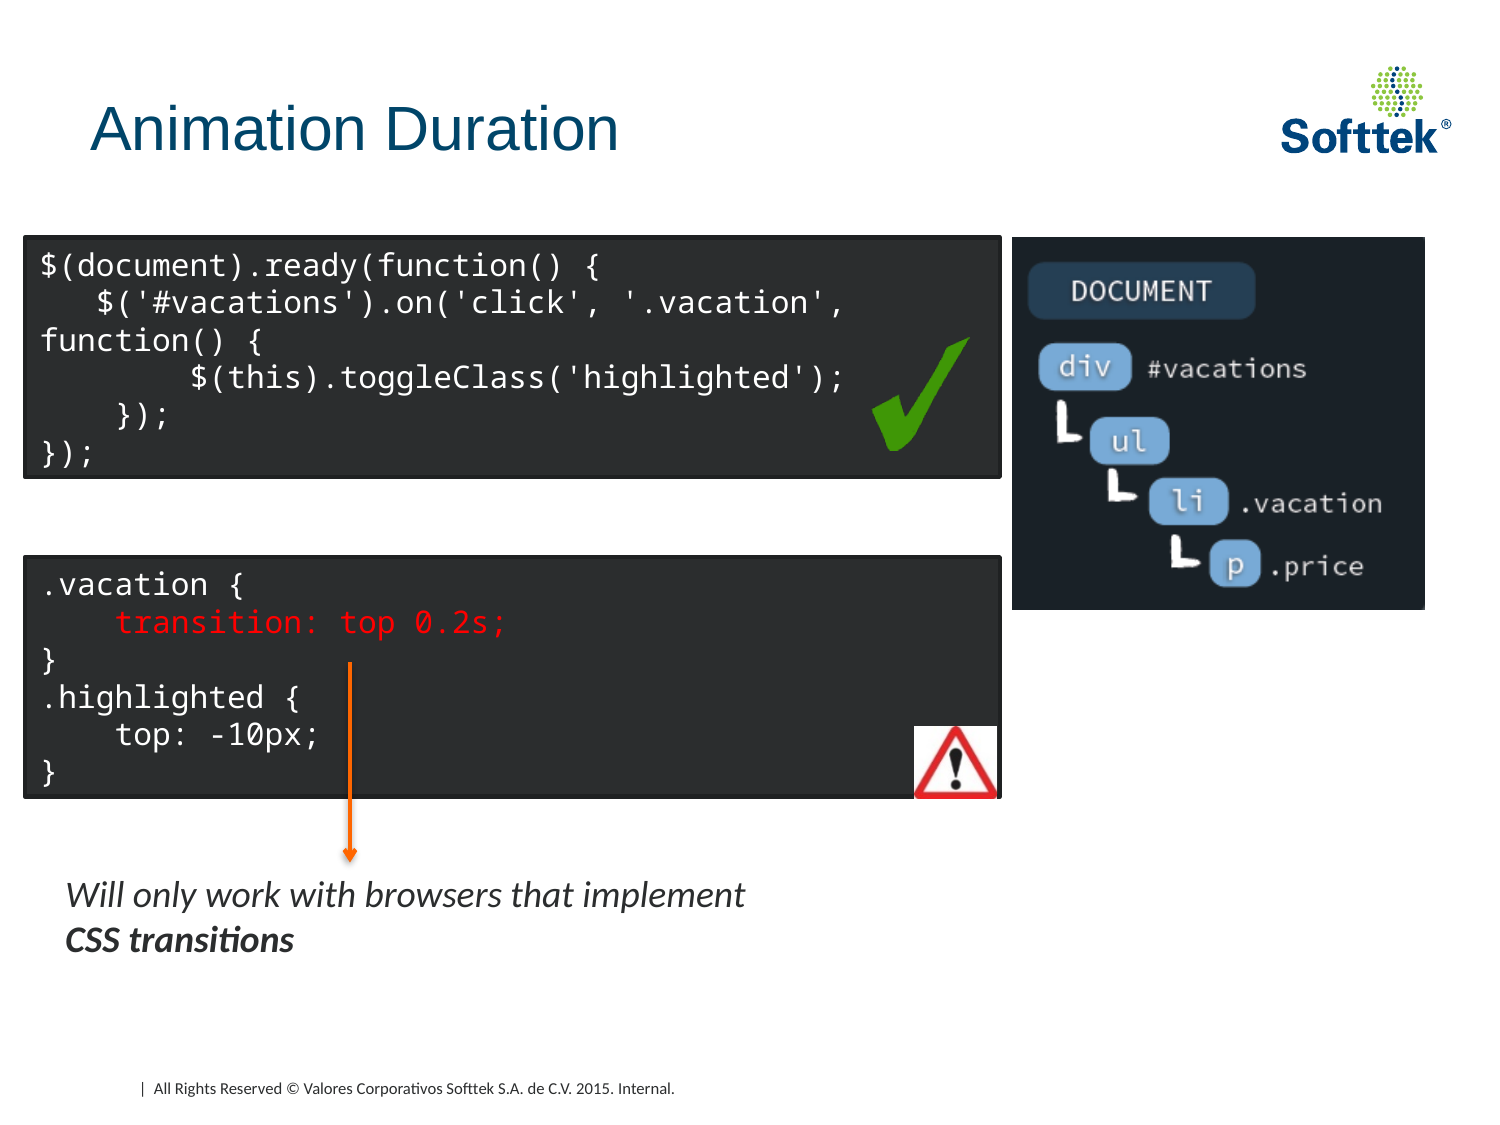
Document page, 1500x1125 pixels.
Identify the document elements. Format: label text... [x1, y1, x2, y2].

text_box Will only work with browsers that implement CSS transitions [50, 862, 801, 968]
title Animation Duration [74, 31, 1256, 172]
picture [913, 725, 997, 799]
text_box .vacation { transition: top 0.2s; } .highlighted { top: -10px; } [23, 555, 1002, 799]
text_box $(document).ready(function() { $('#vacations').on('click', '.vacation', function() { $(this).toggleClass('highlighted'); }); }); [23, 235, 1002, 479]
picture [1012, 237, 1426, 610]
picture [870, 336, 971, 451]
